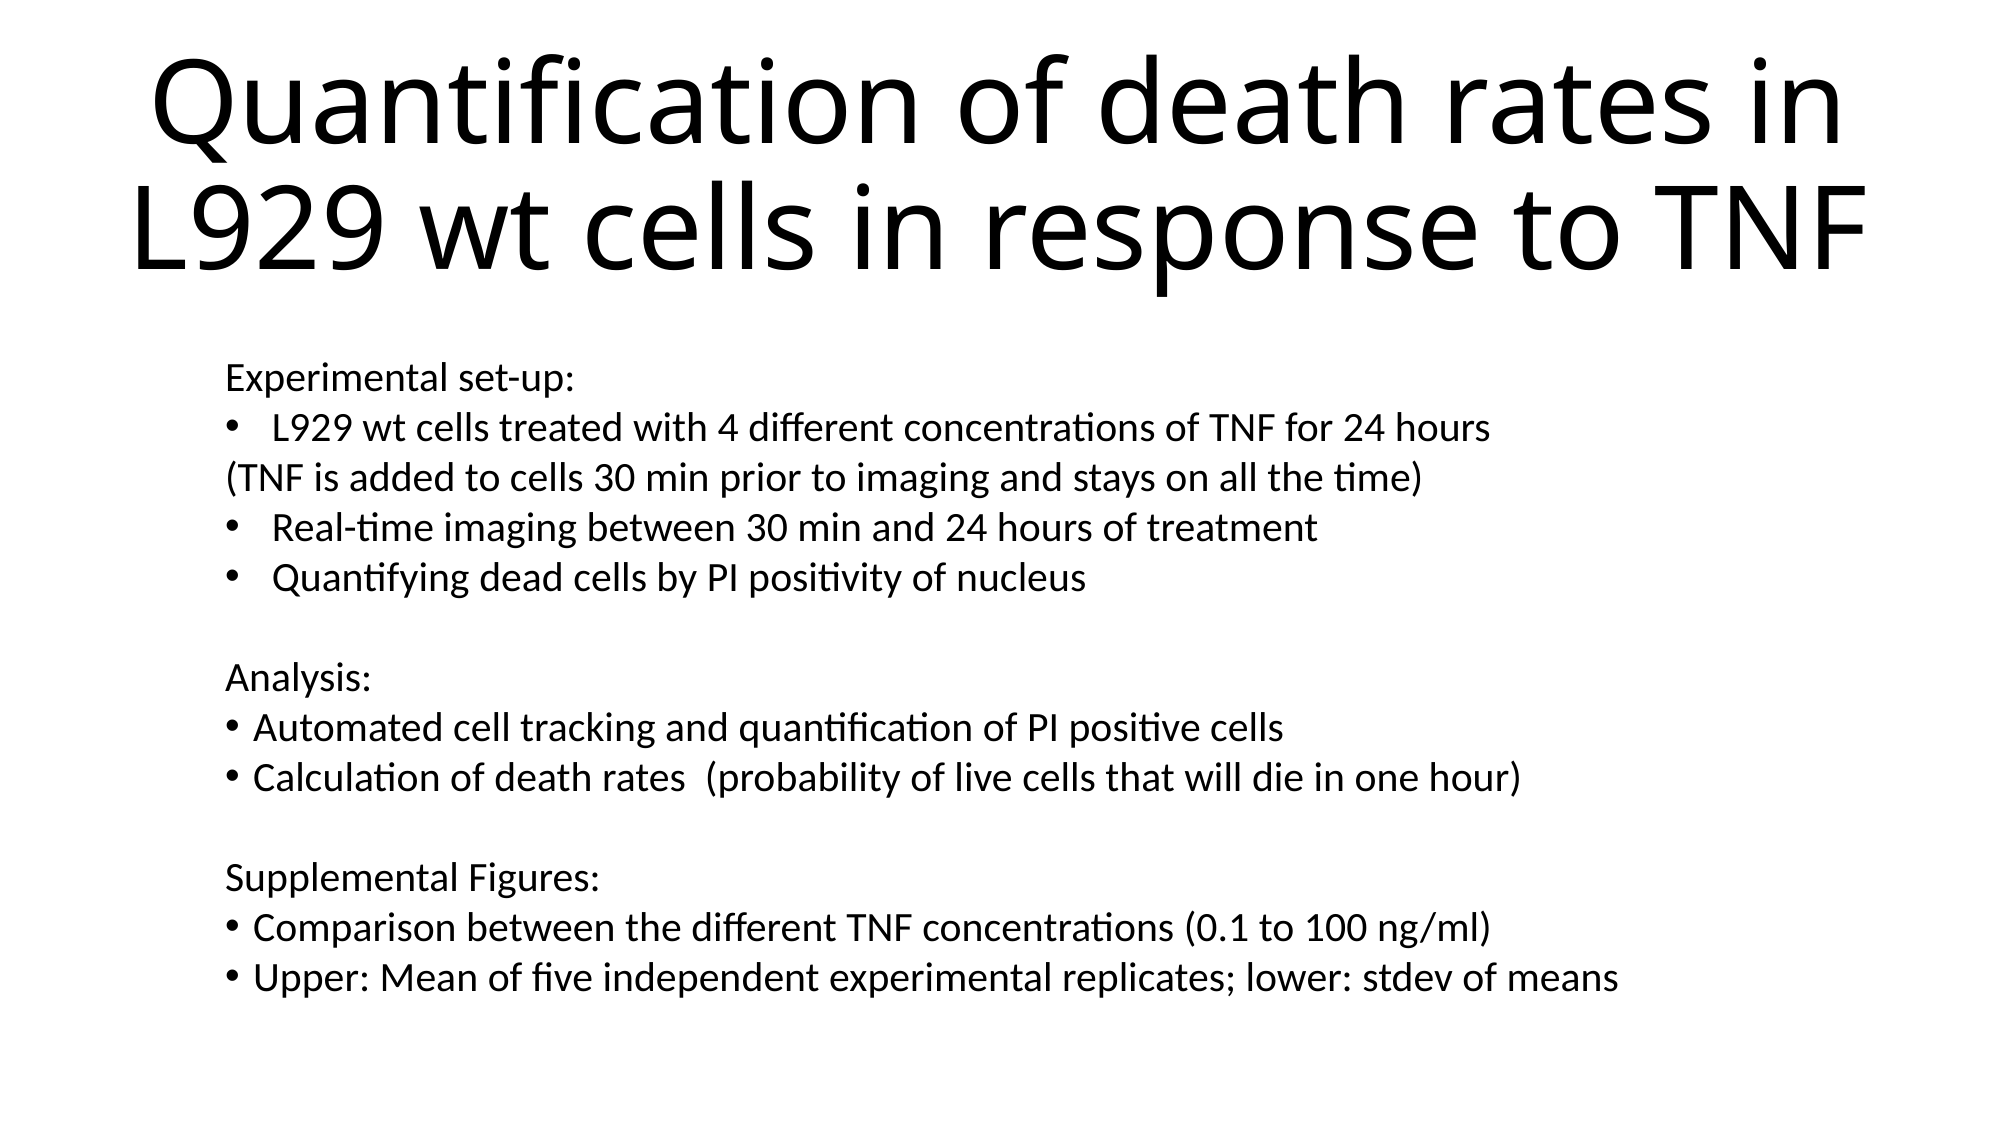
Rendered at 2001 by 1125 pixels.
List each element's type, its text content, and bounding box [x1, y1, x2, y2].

title Quantification of death rates in L929 wt cells in response to TNF [111, 18, 1885, 303]
text_box Experimental set-up: L929 wt cells treated with 4 different concentrations of TNF for 24 hours (TNF is added to cells 30 min prior to imaging and stays on all the time) Real-time imaging between 30 min and 24 hours of treatment Quantifying dead cells by PI positivity of nucleus Analysis: Automated cell tracking and quantification of PI positive cells Calculation of death rates (probability of live cells that will die in one hour) Supplemental Figures: Comparison between the different TNF concentrations (0.1 to 100 ng/ml) Upper: Mean of five independent experimental replicates; lower: stdev of means [210, 342, 1786, 1068]
